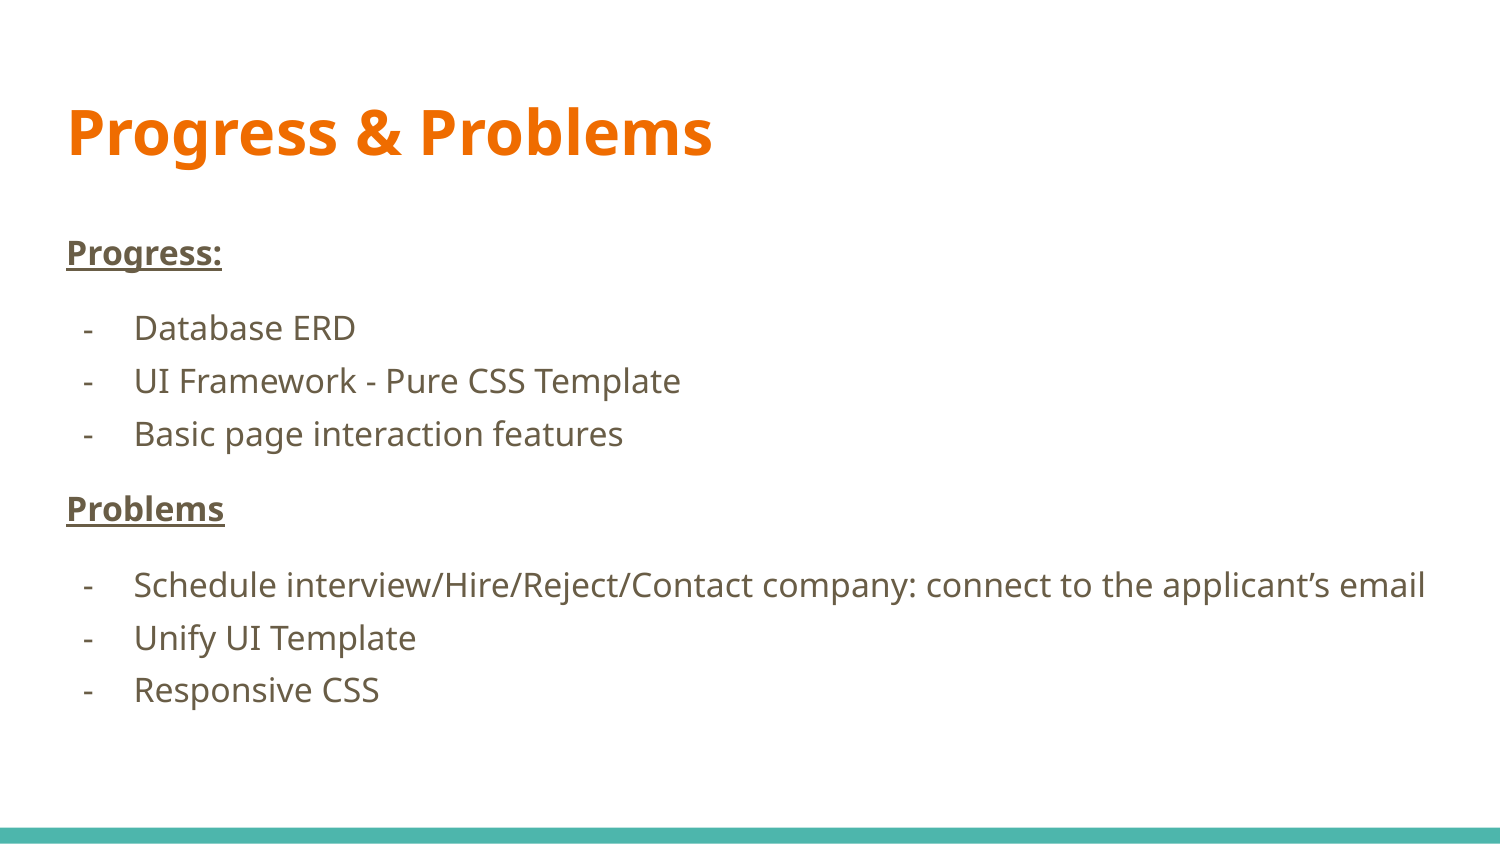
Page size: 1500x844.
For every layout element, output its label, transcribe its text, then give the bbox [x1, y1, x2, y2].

title Progress & Problems [51, 72, 1449, 189]
list Progress: Database ERD UI Framework - Pure CSS Template Basic page interaction features Problems Schedule interview/Hire/Reject/Contact company: connect to the applicant’s email Unify UI Template Responsive CSS [51, 207, 1449, 750]
